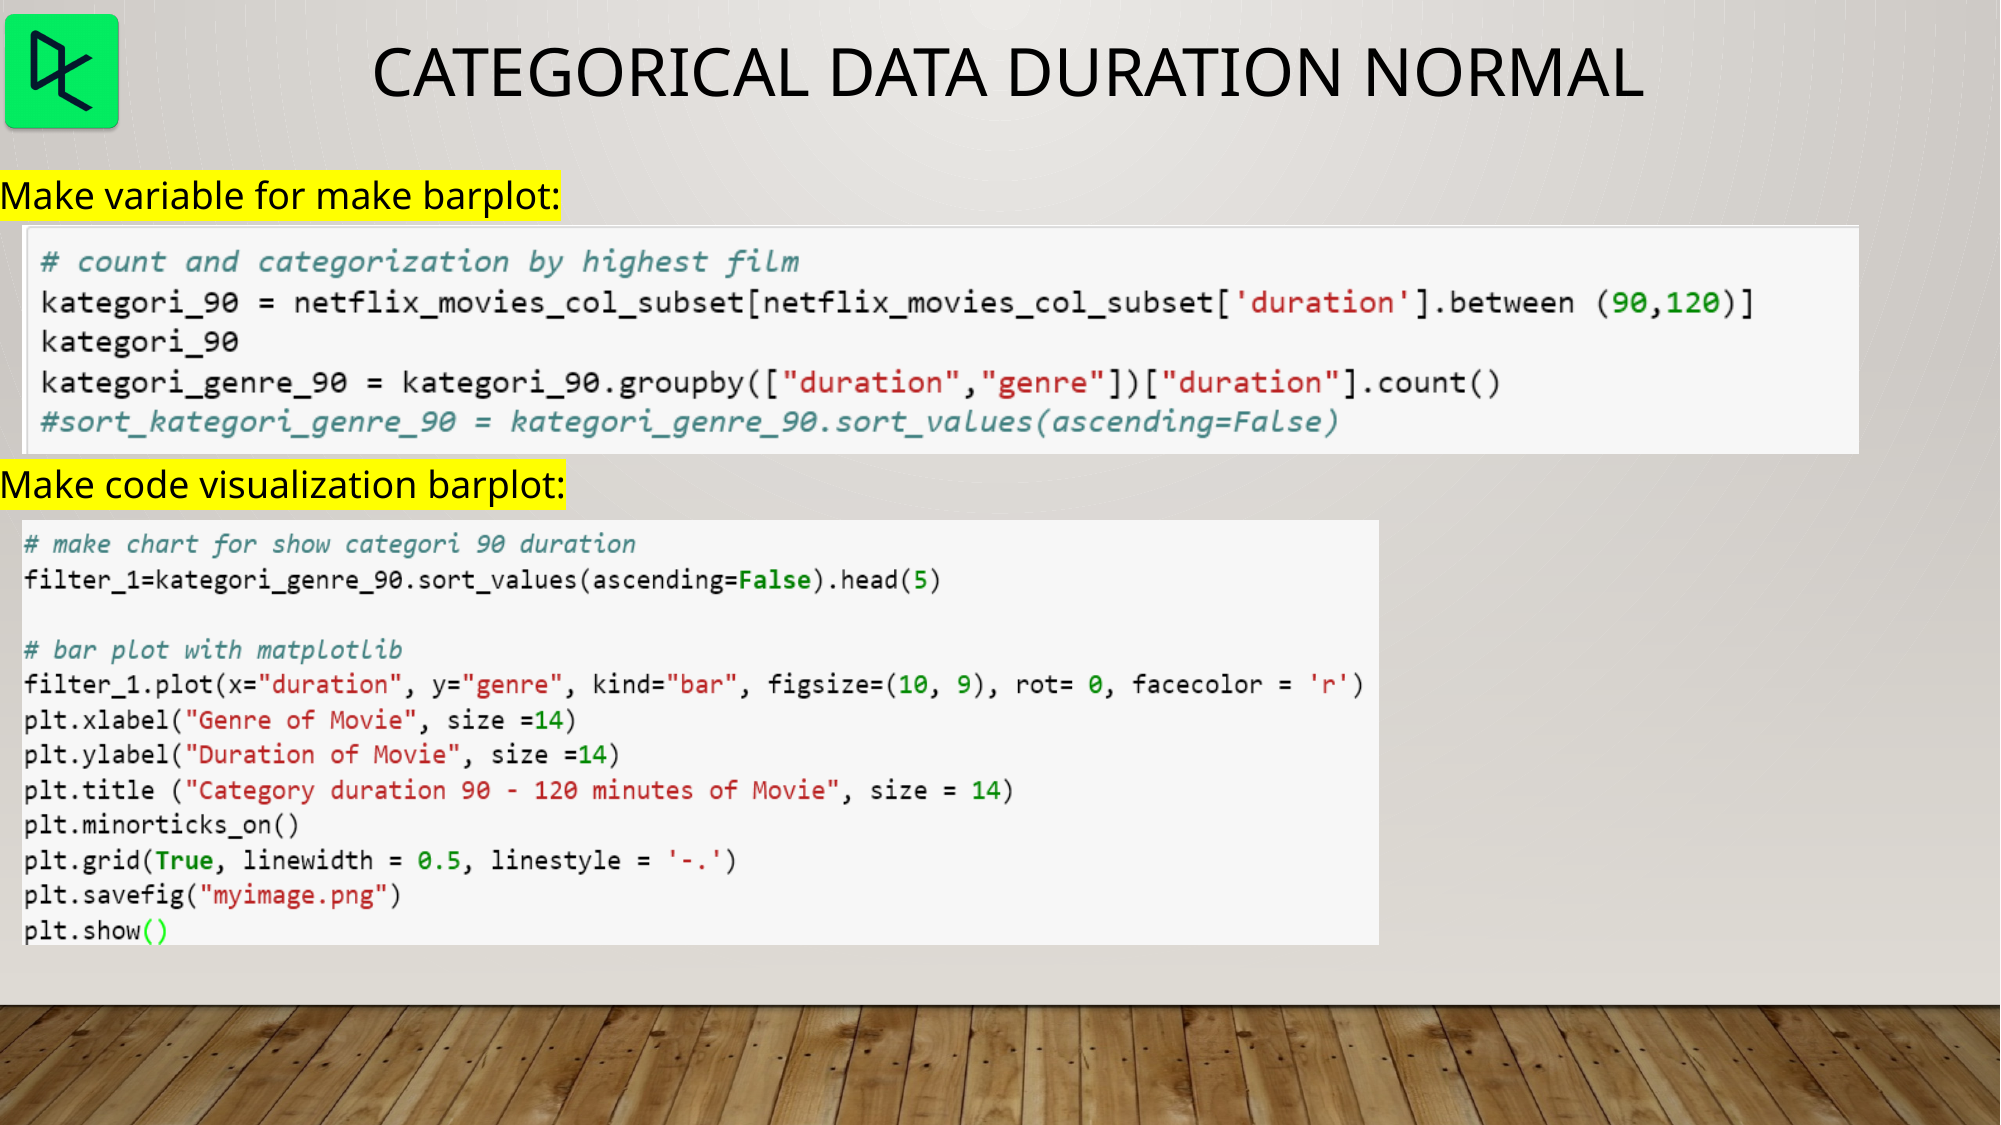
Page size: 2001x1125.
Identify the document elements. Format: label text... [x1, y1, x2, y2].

text_box Make variable for make barplot: [0, 164, 576, 225]
text_box Categorical data duration normal [170, 31, 1848, 127]
picture [0, 1005, 2000, 1125]
picture [0, 0, 134, 144]
picture [22, 225, 1859, 454]
picture [22, 520, 1379, 945]
text_box Make code visualization barplot: [0, 453, 581, 514]
